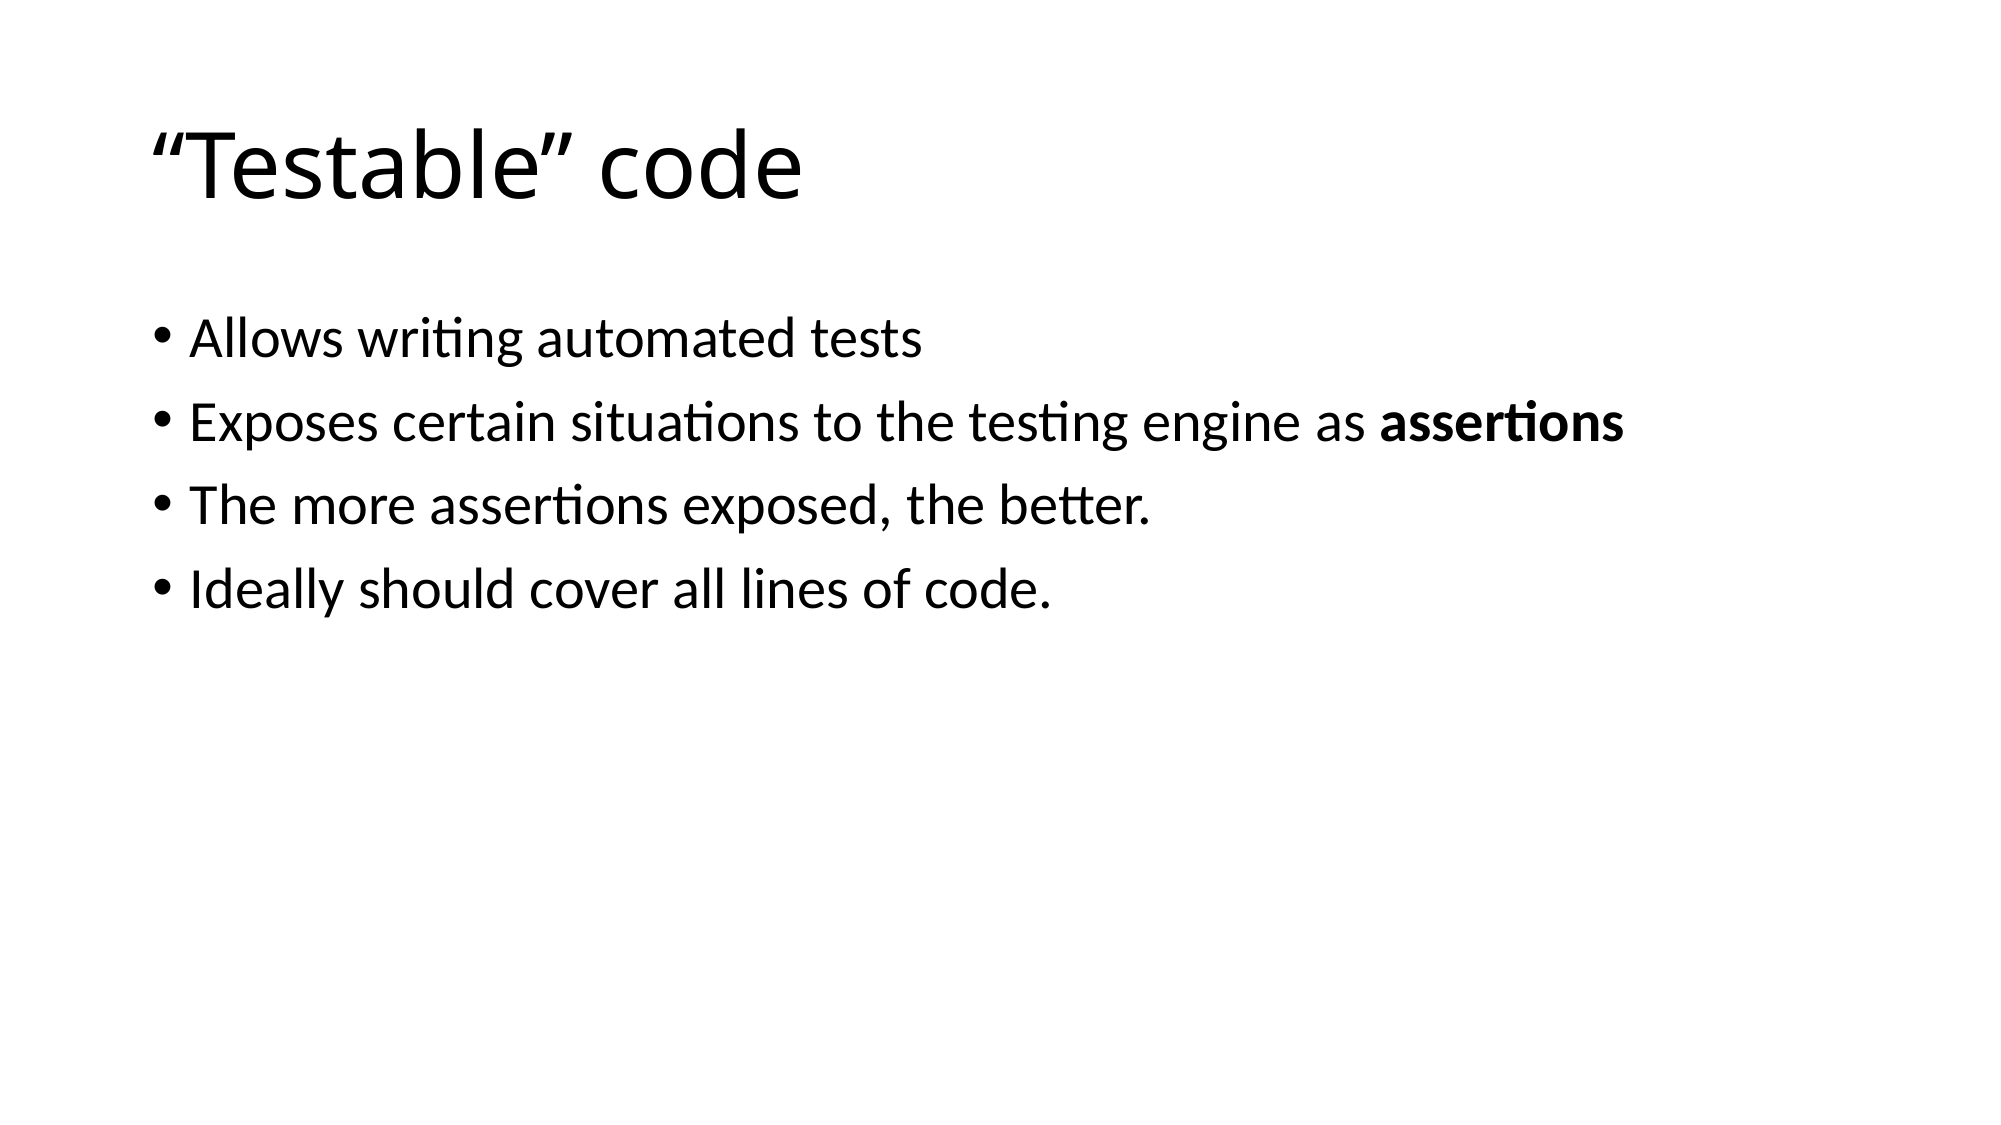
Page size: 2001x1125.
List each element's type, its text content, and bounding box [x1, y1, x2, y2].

list Allows writing automated tests Exposes certain situations to the testing engine as assertions The more assertions exposed, the better. Ideally should cover all lines of code. [137, 299, 1863, 1014]
title “Testable” code [137, 59, 1863, 278]
